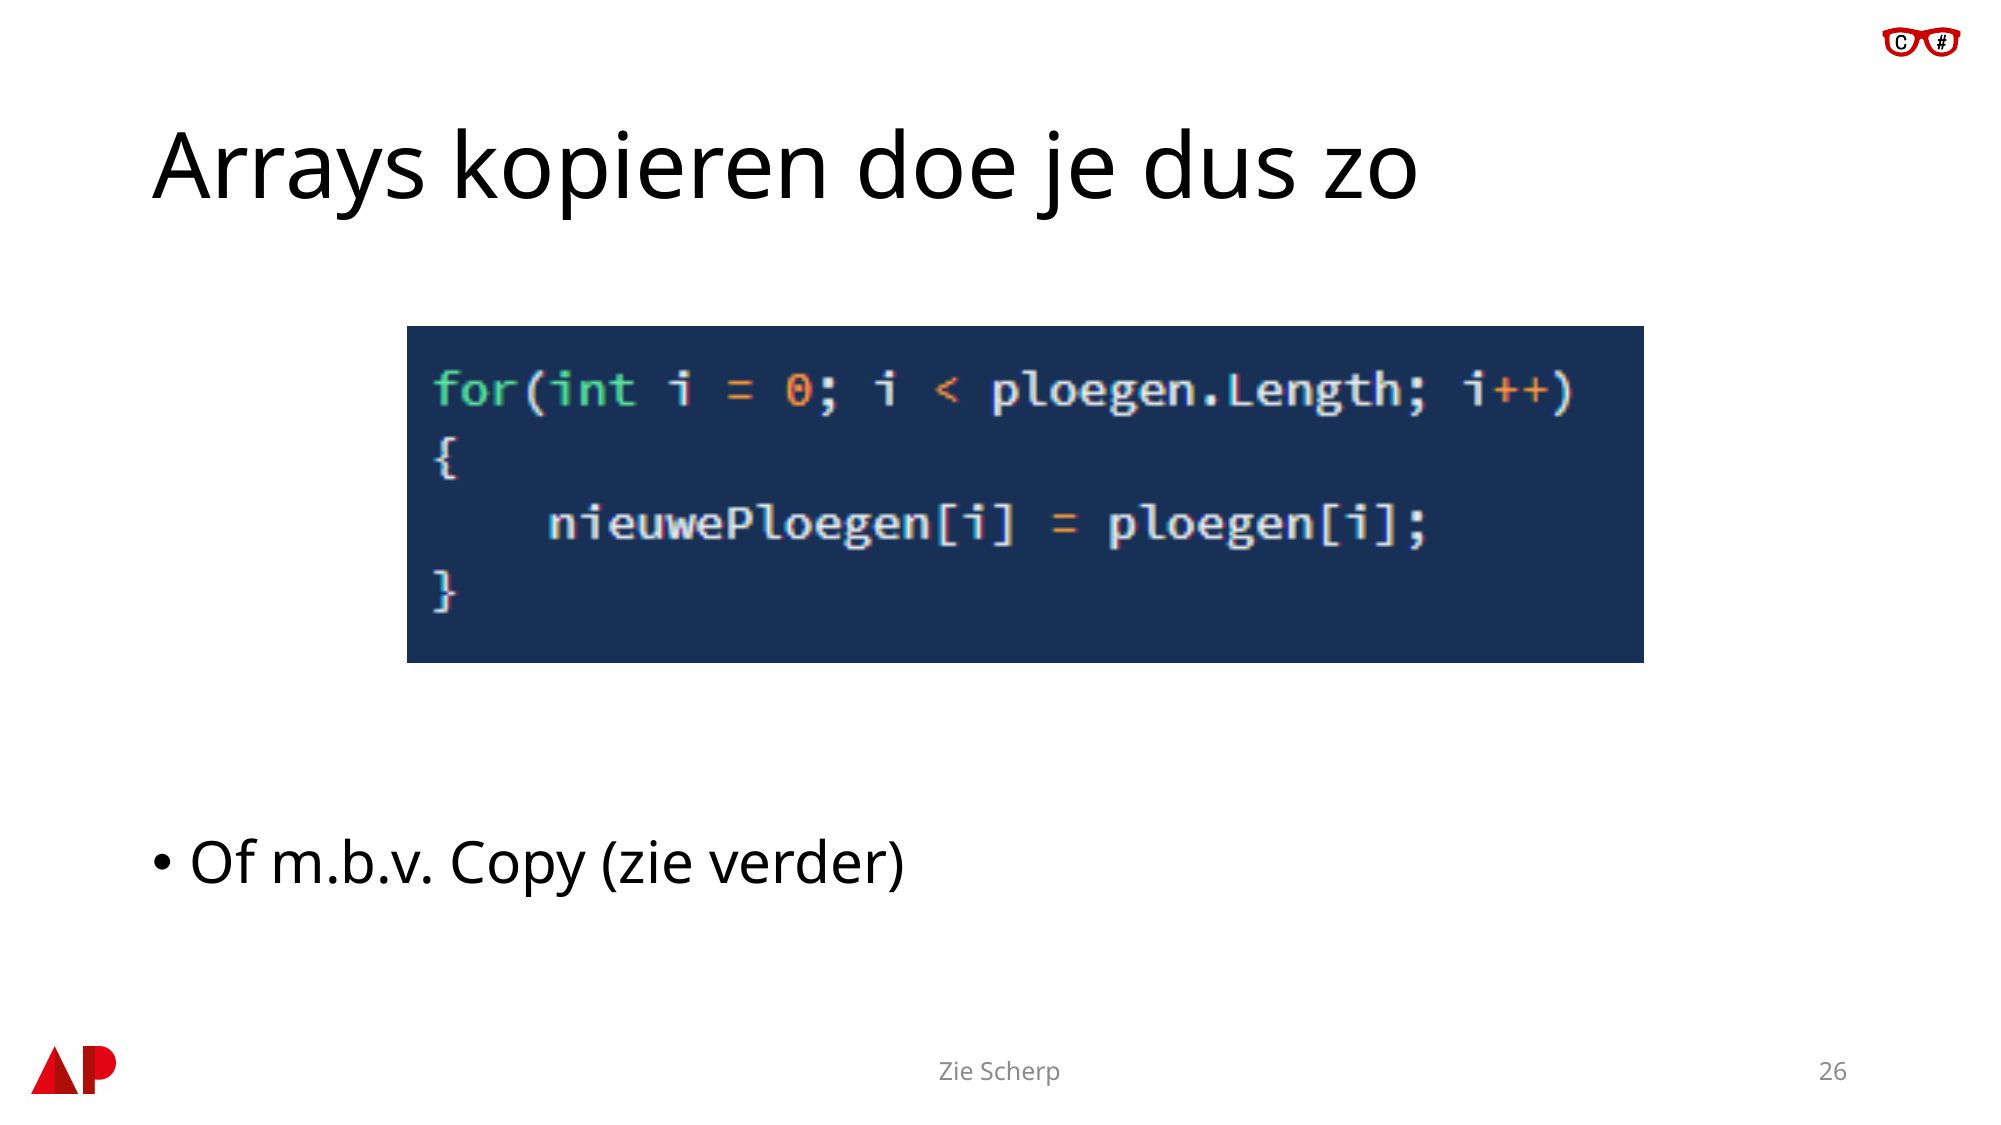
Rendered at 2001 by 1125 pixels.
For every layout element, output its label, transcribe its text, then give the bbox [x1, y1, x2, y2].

picture [1879, 0, 1964, 85]
picture [407, 326, 1644, 663]
list Of m.b.v. Copy (zie verder) [137, 825, 988, 1014]
footer Zie Scherp [662, 1042, 1338, 1103]
title Arrays kopieren doe je dus zo [137, 59, 1863, 278]
slide_number 26 [1412, 1042, 1863, 1103]
picture [31, 1046, 116, 1094]
